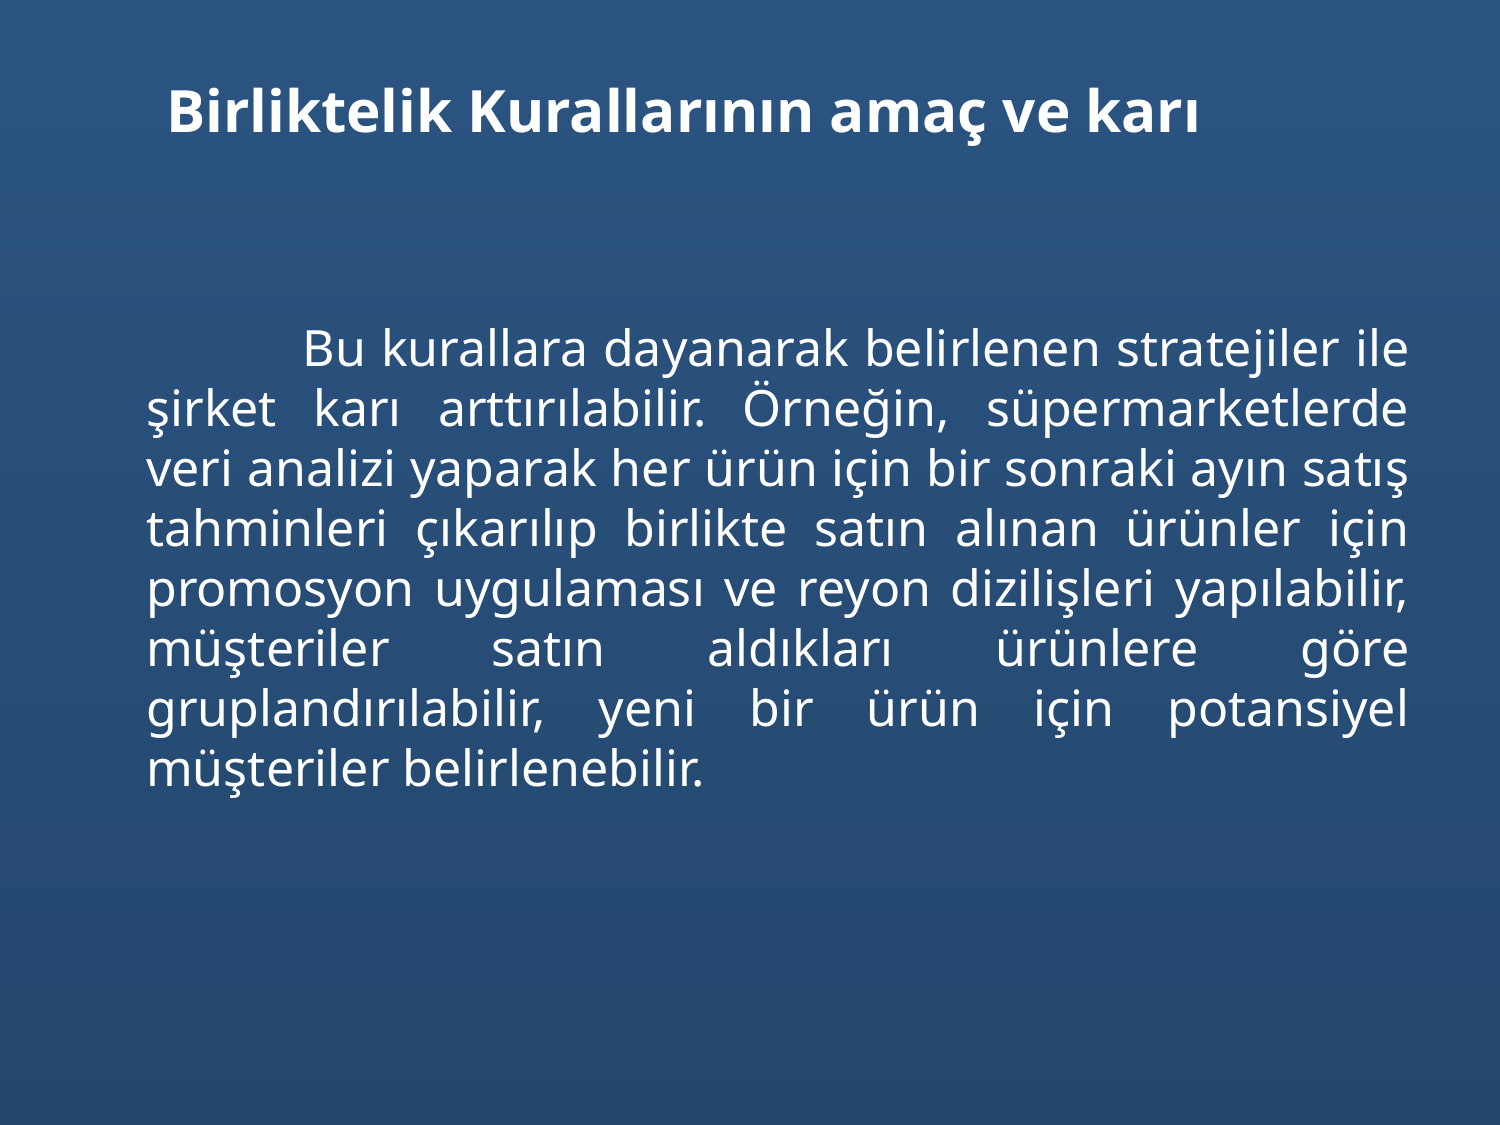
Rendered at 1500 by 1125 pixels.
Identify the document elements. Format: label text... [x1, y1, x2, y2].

list Birliktelik Kurallarının amaç ve karı Bu kurallara dayanarak belirlenen stratejiler ile şirket karı arttırılabilir. Örneğin, süpermarketlerde veri analizi yaparak her ürün için bir sonraki ayın satış tahminleri çıkarılıp birlikte satın alınan ürünler için promosyon uygulaması ve reyon dizilişleri yapılabilir, müşteriler satın aldıkları ürünlere göre gruplandırılabilir, yeni bir ürün için potansiyel müşteriler belirlenebilir. [74, 66, 1426, 1024]
